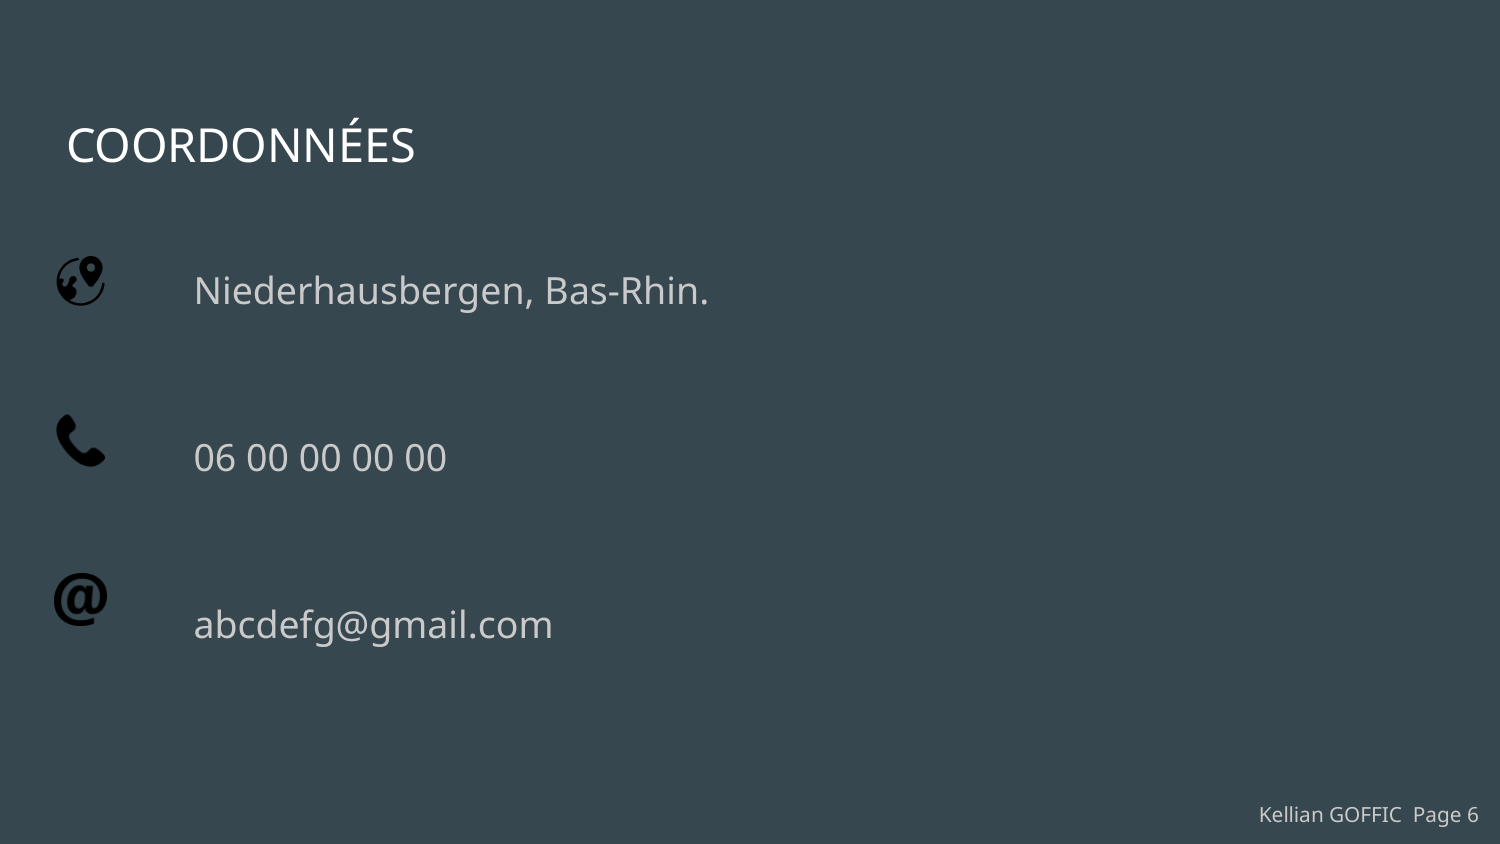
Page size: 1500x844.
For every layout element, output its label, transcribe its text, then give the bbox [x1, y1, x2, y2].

picture [54, 414, 108, 467]
picture [54, 573, 108, 626]
list Niederhausbergen, Bas-Rhin. 06 00 00 00 00 abcdefg@gmail.com [178, 241, 1446, 718]
title COORDONNÉES [51, 97, 1449, 192]
list Kellian GOFFIC Page 6 [1243, 781, 1500, 844]
picture [54, 255, 108, 308]
